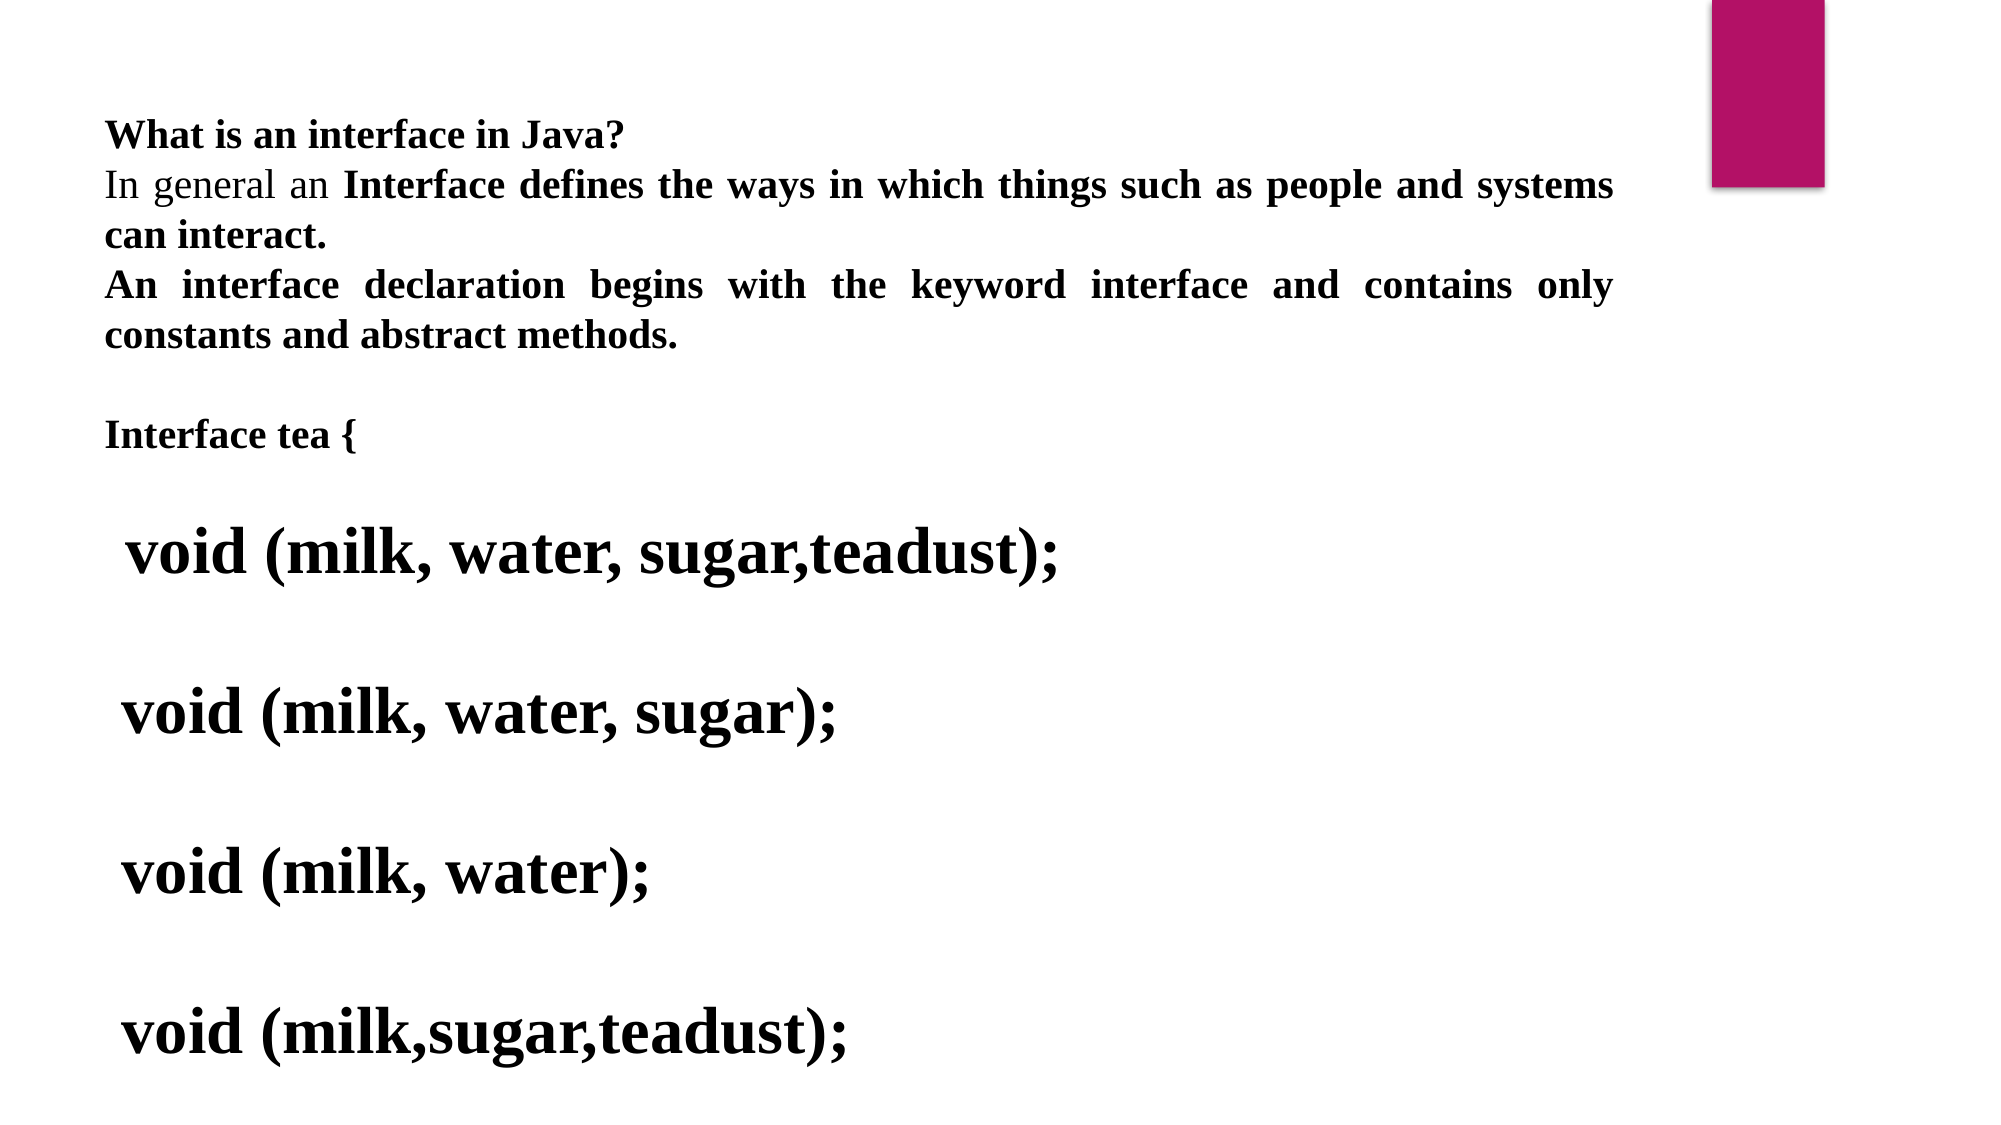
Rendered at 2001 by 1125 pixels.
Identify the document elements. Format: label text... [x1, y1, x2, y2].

text_box What is an interface in Java? In general an Interface defines the ways in which things such as people and systems can interact. An interface declaration begins with the keyword interface and contains only constants and abstract methods. Interface tea { void (milk, water, sugar,teadust); void (milk, water, sugar); void (milk, water); void (milk,sugar,teadust); [89, 99, 1631, 1075]
